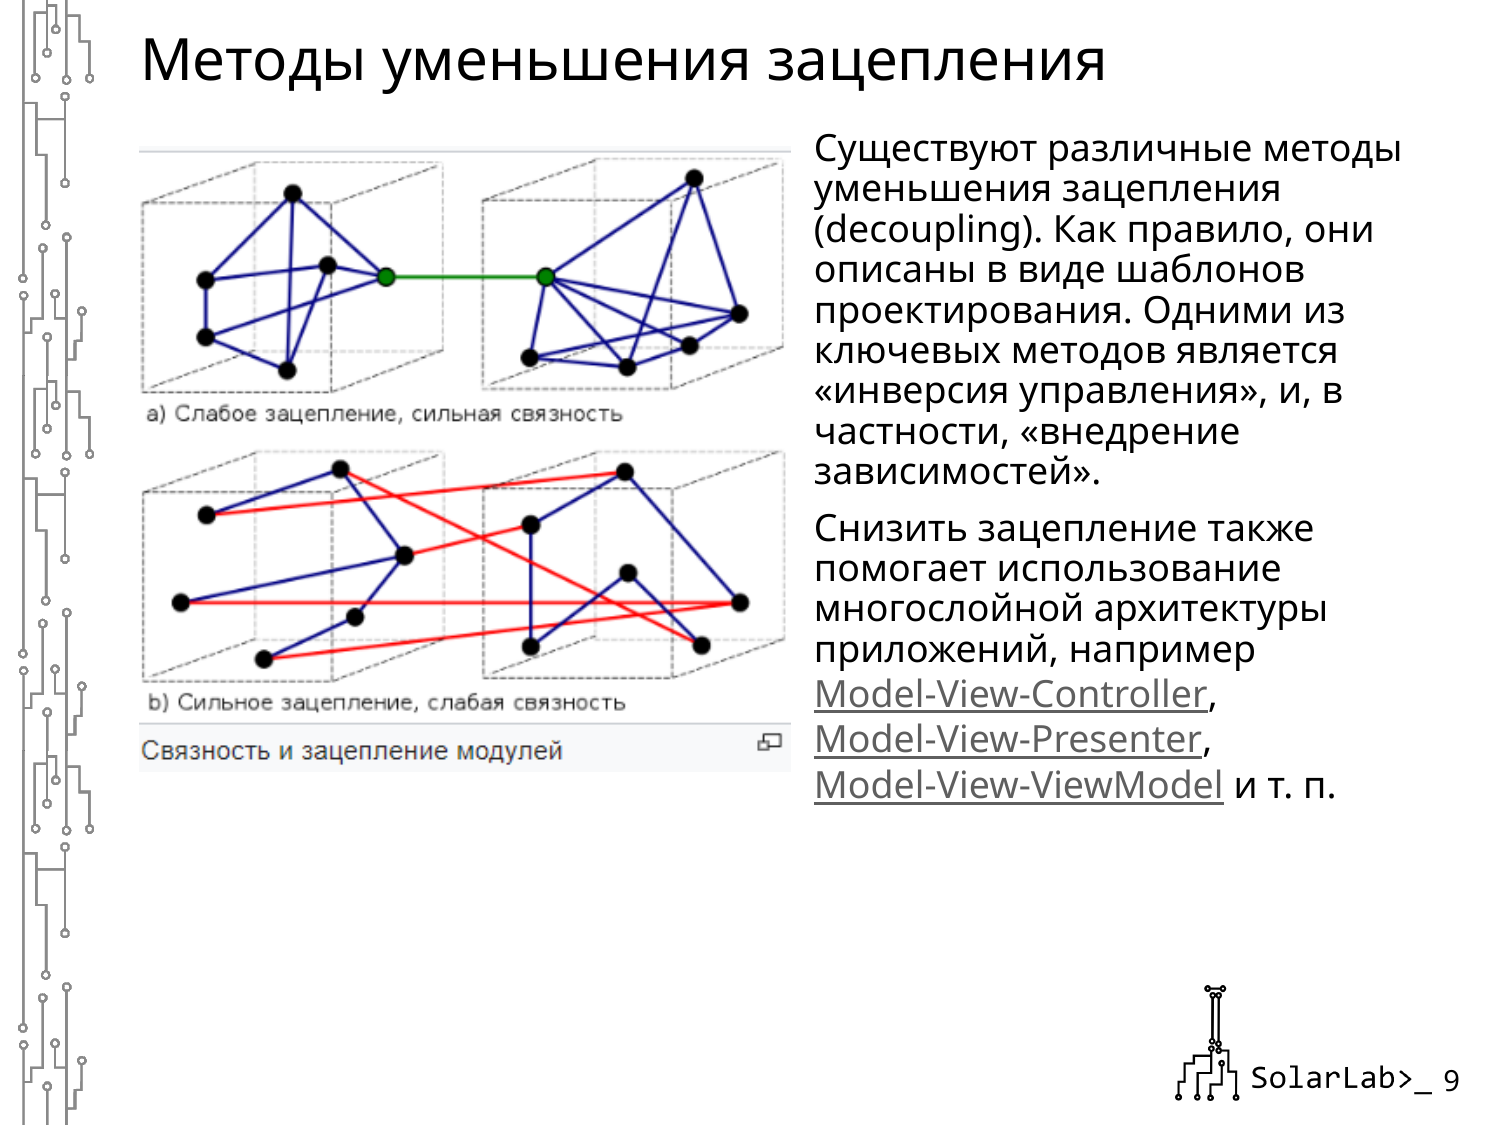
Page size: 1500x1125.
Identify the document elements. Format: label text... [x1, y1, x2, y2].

list Существуют различные методы уменьшения зацепления (decoupling). Как правило, они описаны в виде шаблонов проектирования. Одними из ключевых методов является «инверсия управления», и, в частности, «внедрение зависимостей». Снизить зацепление также помогает использование многослойной архитектуры приложений, например Model-View-Controller, Model-View-Presenter, Model-View-ViewModel и т. п. [798, 122, 1450, 1013]
title Методы уменьшения зацепления [125, 2, 1457, 122]
slide_number 9 [1428, 1052, 1475, 1113]
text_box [18, 0, 94, 1125]
picture [139, 146, 791, 772]
picture [1174, 985, 1432, 1101]
